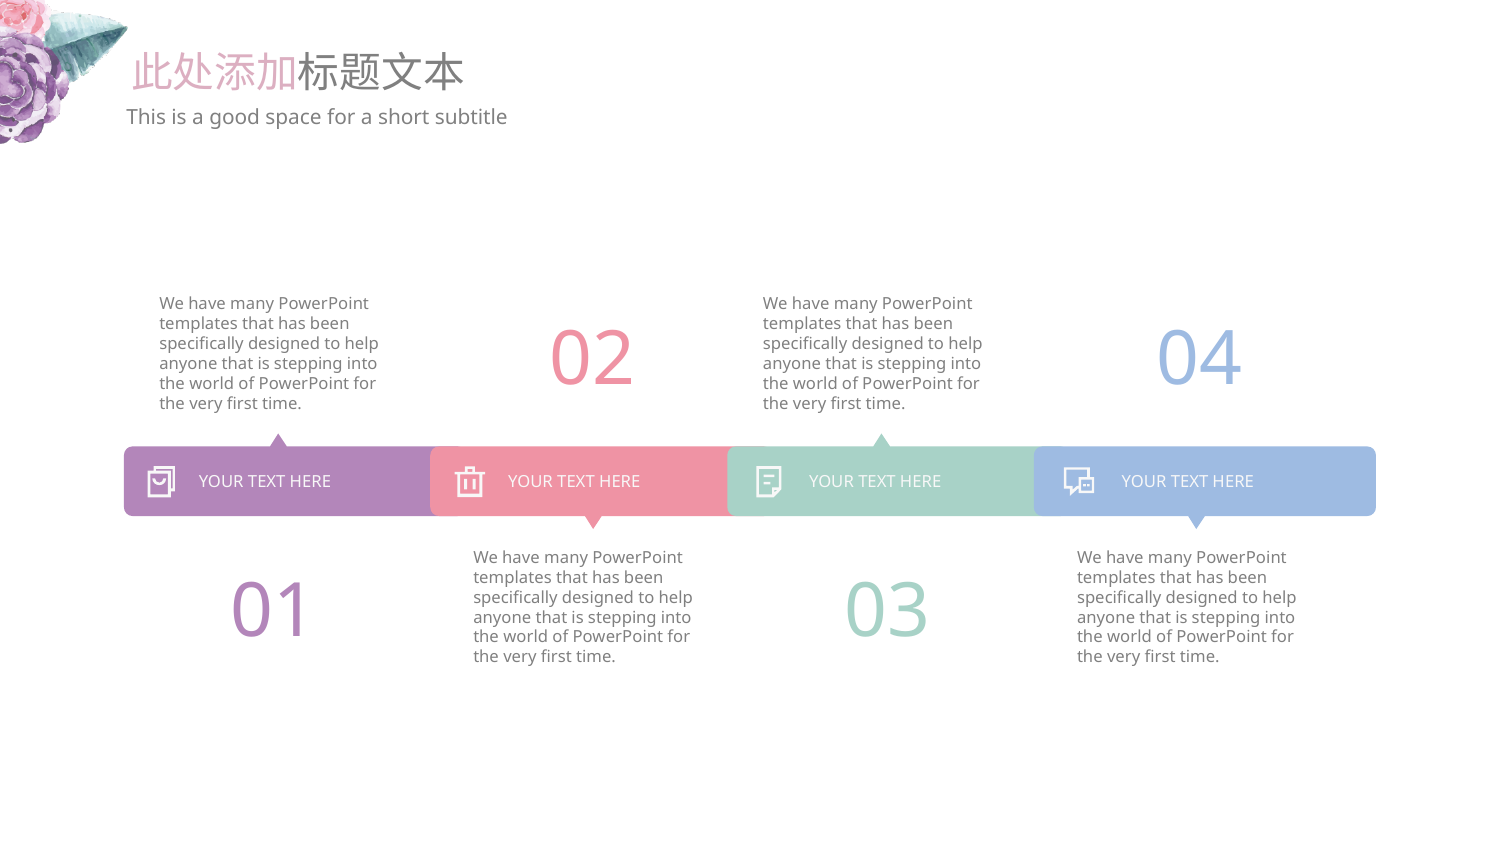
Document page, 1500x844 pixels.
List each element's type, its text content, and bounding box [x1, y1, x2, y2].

text_box 04 [1142, 302, 1258, 407]
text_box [454, 466, 486, 498]
text_box [1033, 446, 1376, 530]
text_box This is a good space for a short subtitle [132, 95, 523, 136]
text_box [430, 446, 735, 530]
text_box 03 [829, 553, 945, 659]
text_box YOUR TEXT HERE [794, 463, 957, 499]
text_box [123, 433, 439, 517]
text_box YOUR TEXT HERE [493, 463, 656, 499]
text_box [756, 465, 782, 498]
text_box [147, 465, 176, 498]
text_box 02 [534, 302, 651, 407]
text_box We have many PowerPoint templates that has been specifically designed to help anyone that is stepping into the world of PowerPoint for the very first time. [159, 292, 396, 413]
text_box 01 [215, 553, 332, 659]
text_box We have many PowerPoint templates that has been specifically designed to help anyone that is stepping into the world of PowerPoint for the very first time. [473, 546, 710, 667]
text_box We have many PowerPoint templates that has been specifically designed to help anyone that is stepping into the world of PowerPoint for the very first time. [1077, 546, 1314, 667]
text_box We have many PowerPoint templates that has been specifically designed to help anyone that is stepping into the world of PowerPoint for the very first time. [762, 292, 1000, 413]
text_box [727, 433, 1042, 517]
text_box YOUR TEXT HERE [184, 463, 347, 499]
text_box 此处添加标题文本 [132, 45, 587, 96]
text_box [1063, 467, 1095, 496]
text_box YOUR TEXT HERE [1106, 463, 1270, 499]
picture [0, 0, 128, 144]
